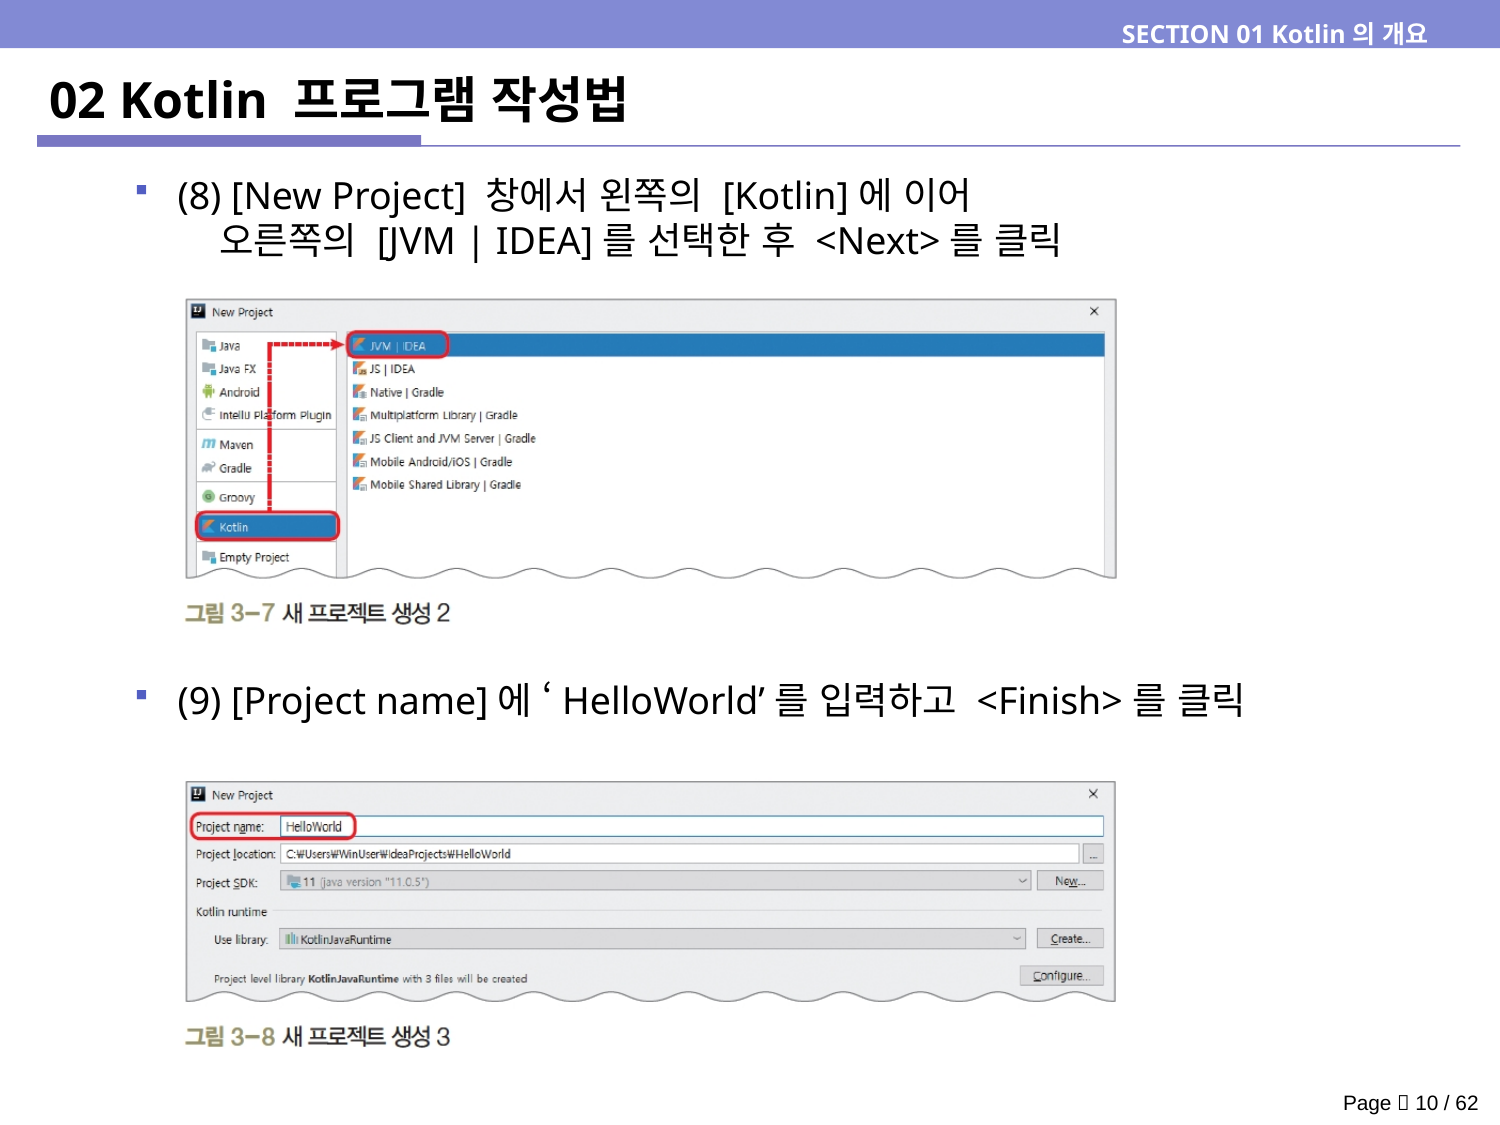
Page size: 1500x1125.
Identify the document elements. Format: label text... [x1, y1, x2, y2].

text_box SECTION 01 Kotlin의 개요 [1107, 11, 1500, 57]
title 02 Kotlin 프로그램 작성법 [48, 67, 1448, 132]
picture [182, 295, 1121, 630]
picture [181, 777, 1119, 1051]
list (8) [New Project] 창에서 왼쪽의 [Kotlin]에 이어 오른쪽의 [JVM | IDEA]를 선택한 후 <Next>를 클릭 (9) [Project name]에 ‘HelloWorld’를 입력하고 <Finish>를 클릭 [104, 171, 1382, 880]
